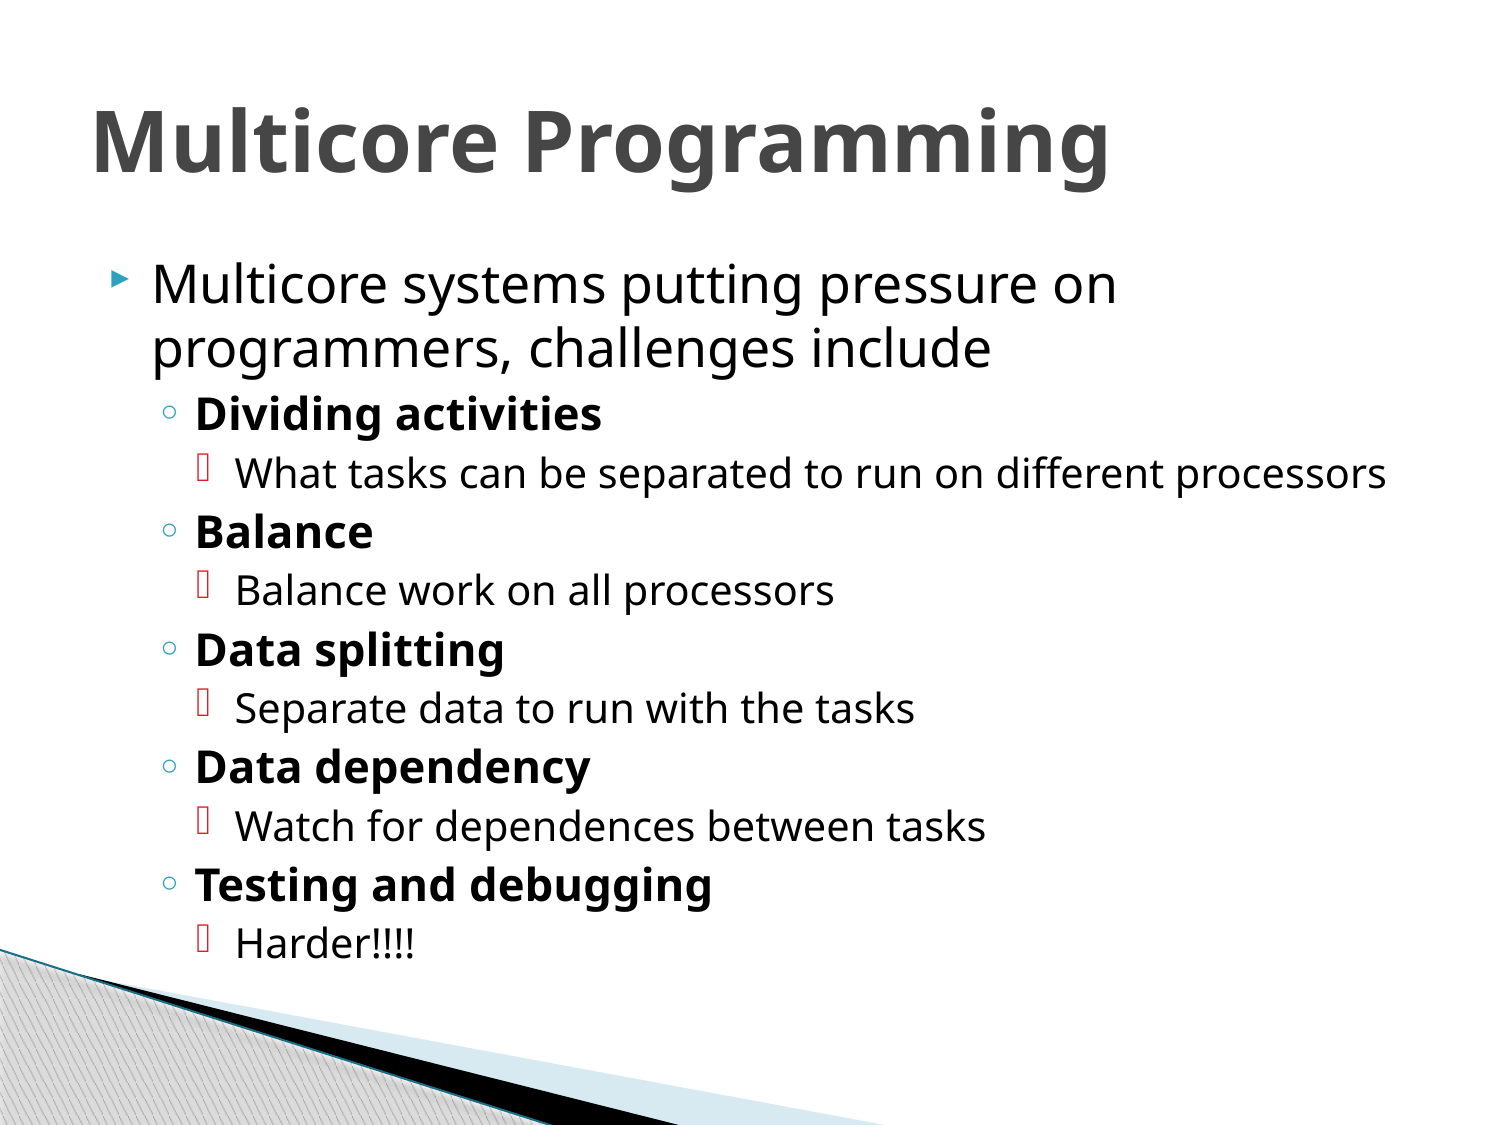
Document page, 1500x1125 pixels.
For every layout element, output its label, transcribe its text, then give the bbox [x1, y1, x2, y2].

title Multicore Programming [75, 45, 1425, 233]
list Multicore systems putting pressure on programmers, challenges include Dividing activities What tasks can be separated to run on different processors Balance Balance work on all processors Data splitting Separate data to run with the tasks Data dependency Watch for dependences between tasks Testing and debugging Harder!!!! [75, 243, 1425, 986]
